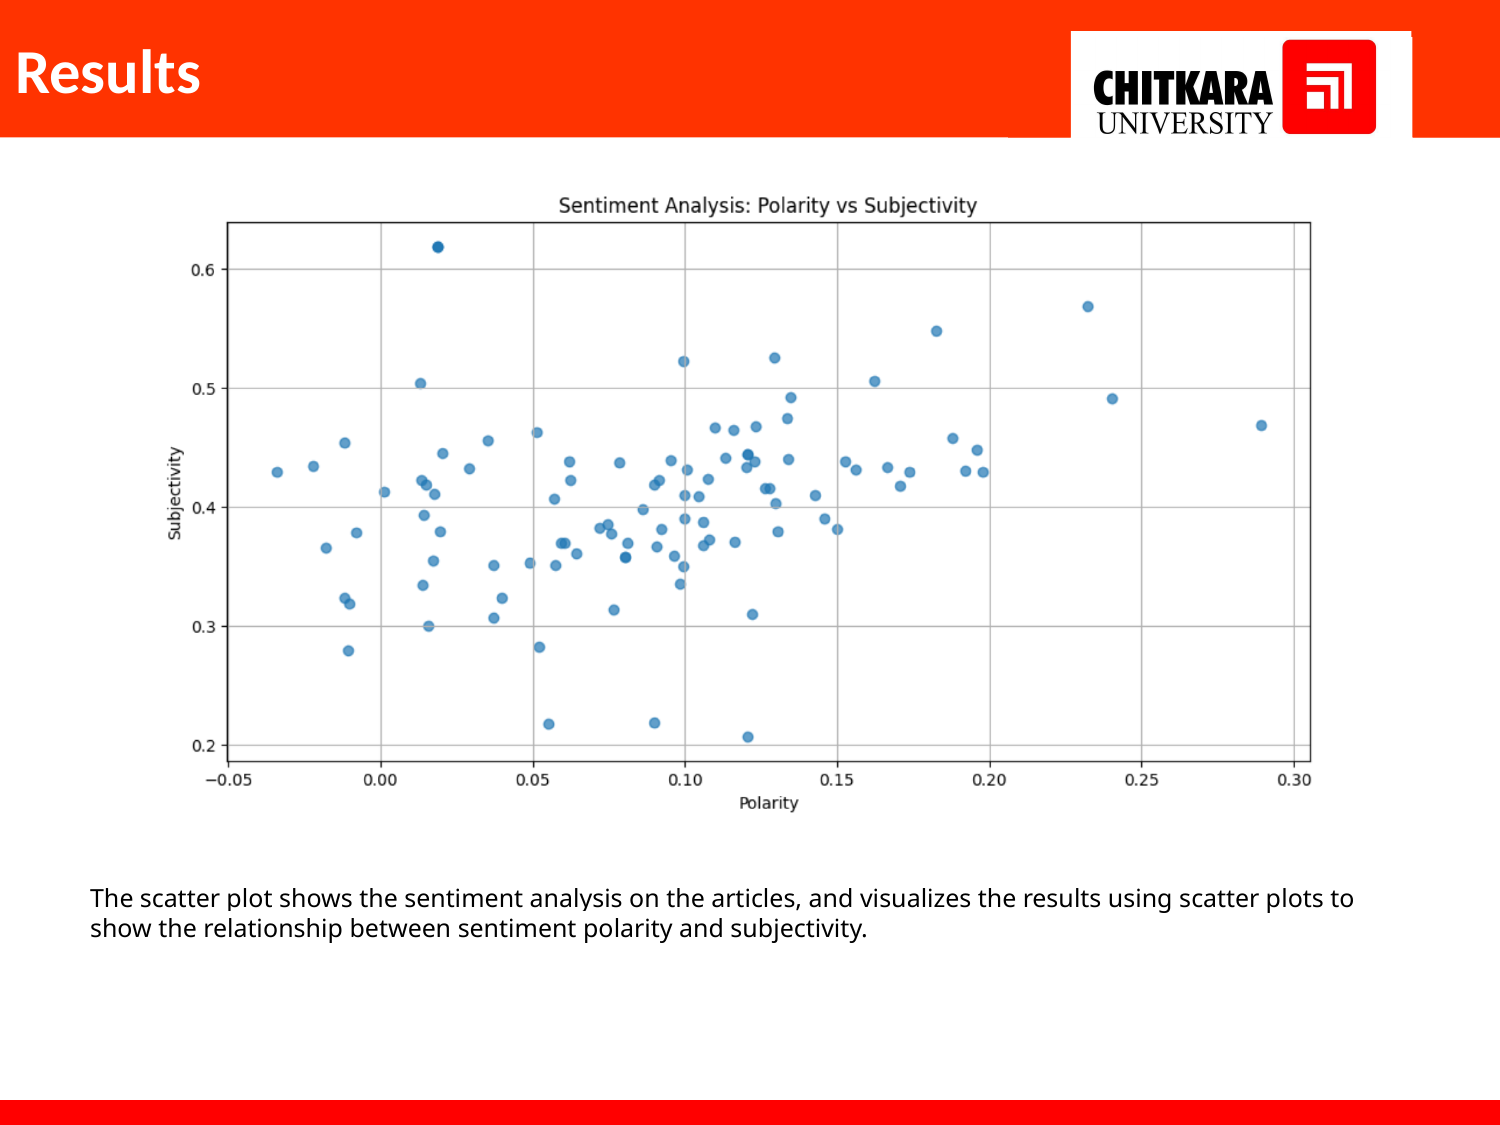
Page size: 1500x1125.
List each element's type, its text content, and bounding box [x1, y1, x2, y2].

text_box The scatter plot shows the sentiment analysis on the articles, and visualizes the results using scatter plots to show the relationship between sentiment polarity and subjectivity. [74, 867, 1425, 958]
title Results [0, 0, 1063, 138]
picture [146, 187, 1333, 818]
picture [1074, 37, 1391, 138]
